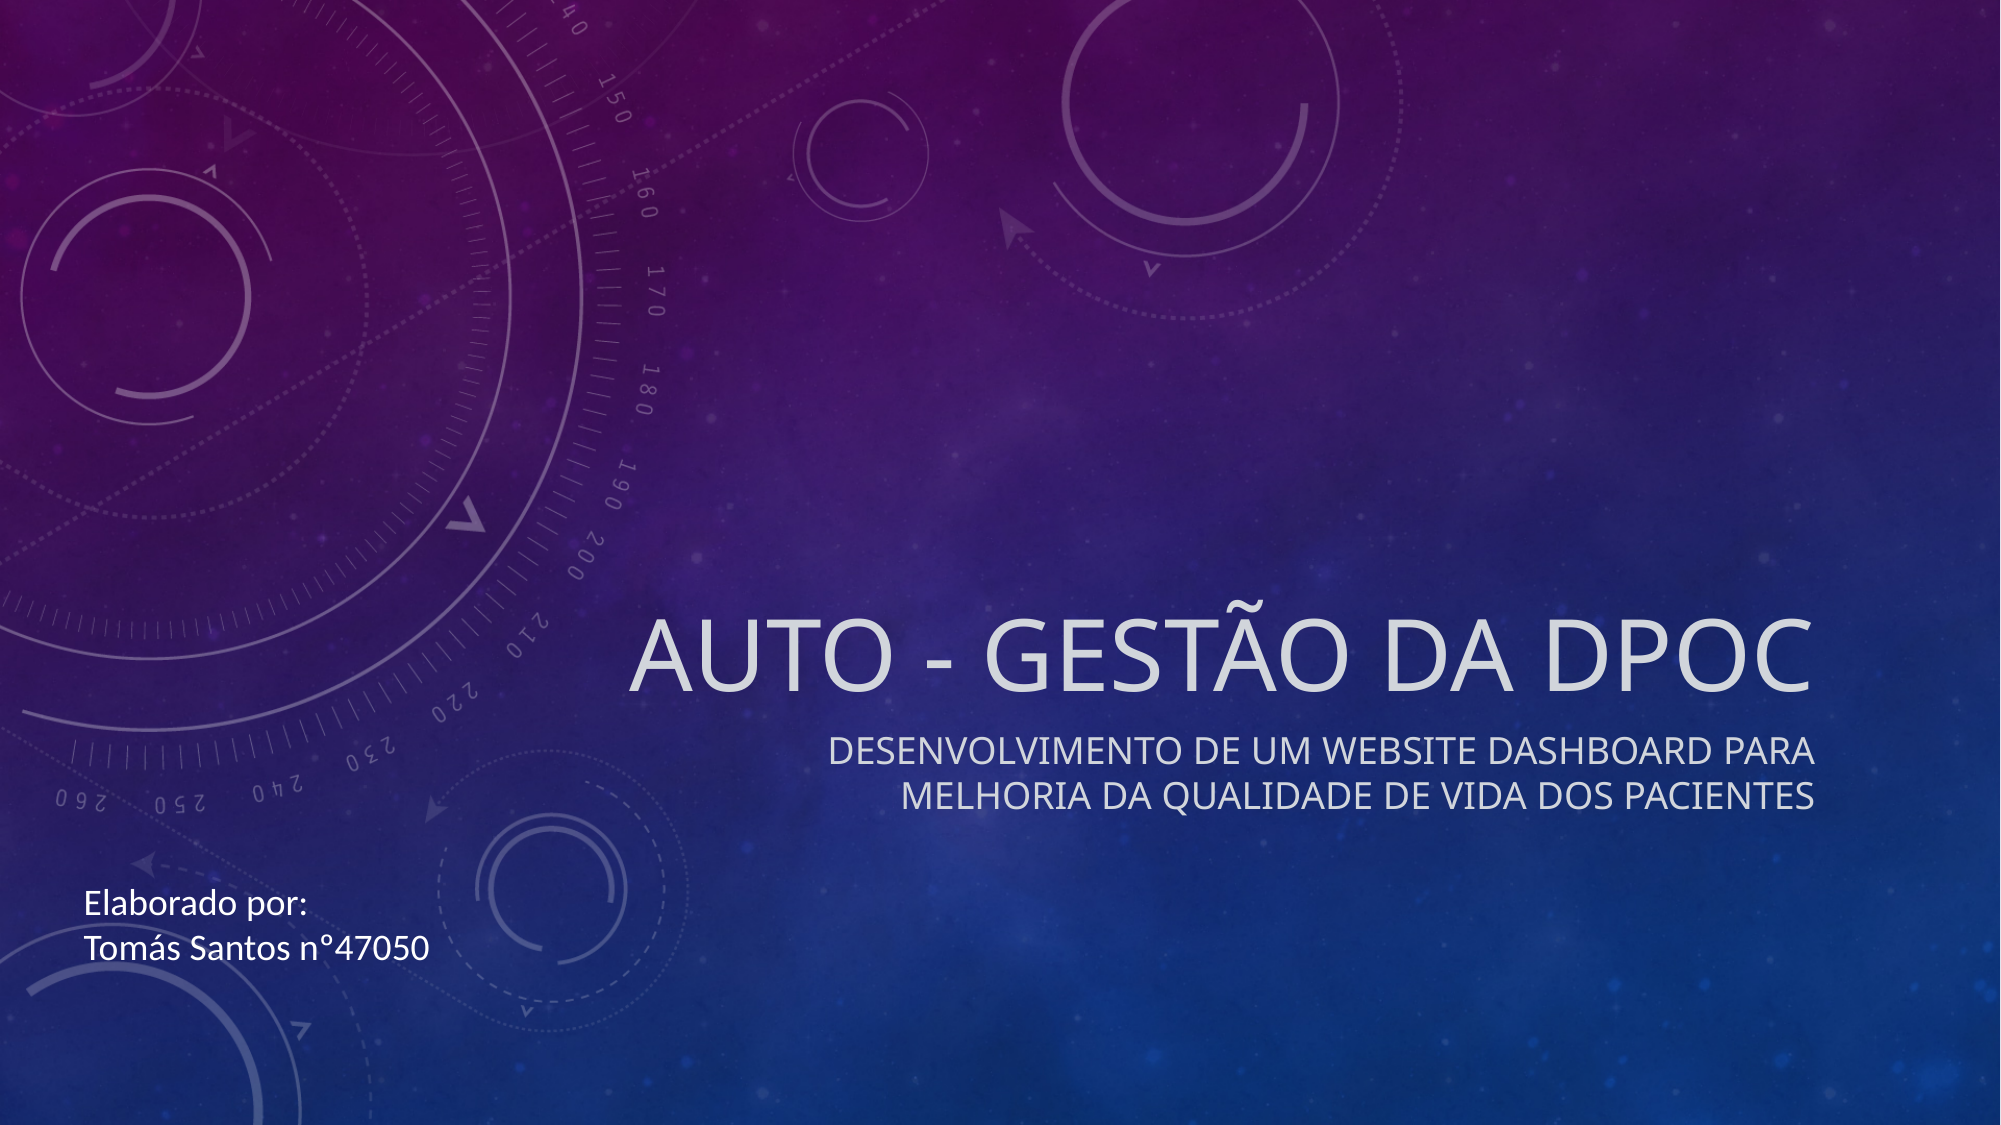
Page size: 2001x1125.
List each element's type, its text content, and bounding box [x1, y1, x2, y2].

subtitle Desenvolvimento de um Website Dashboard para Melhoria da Qualidade de Vida dos Pacientes [650, 719, 1831, 950]
title Auto - gestão da DPOC [513, 322, 1831, 720]
text_box Elaborado por: Tomás Santos nº47050 [68, 870, 631, 976]
picture [0, 0, 2001, 1125]
